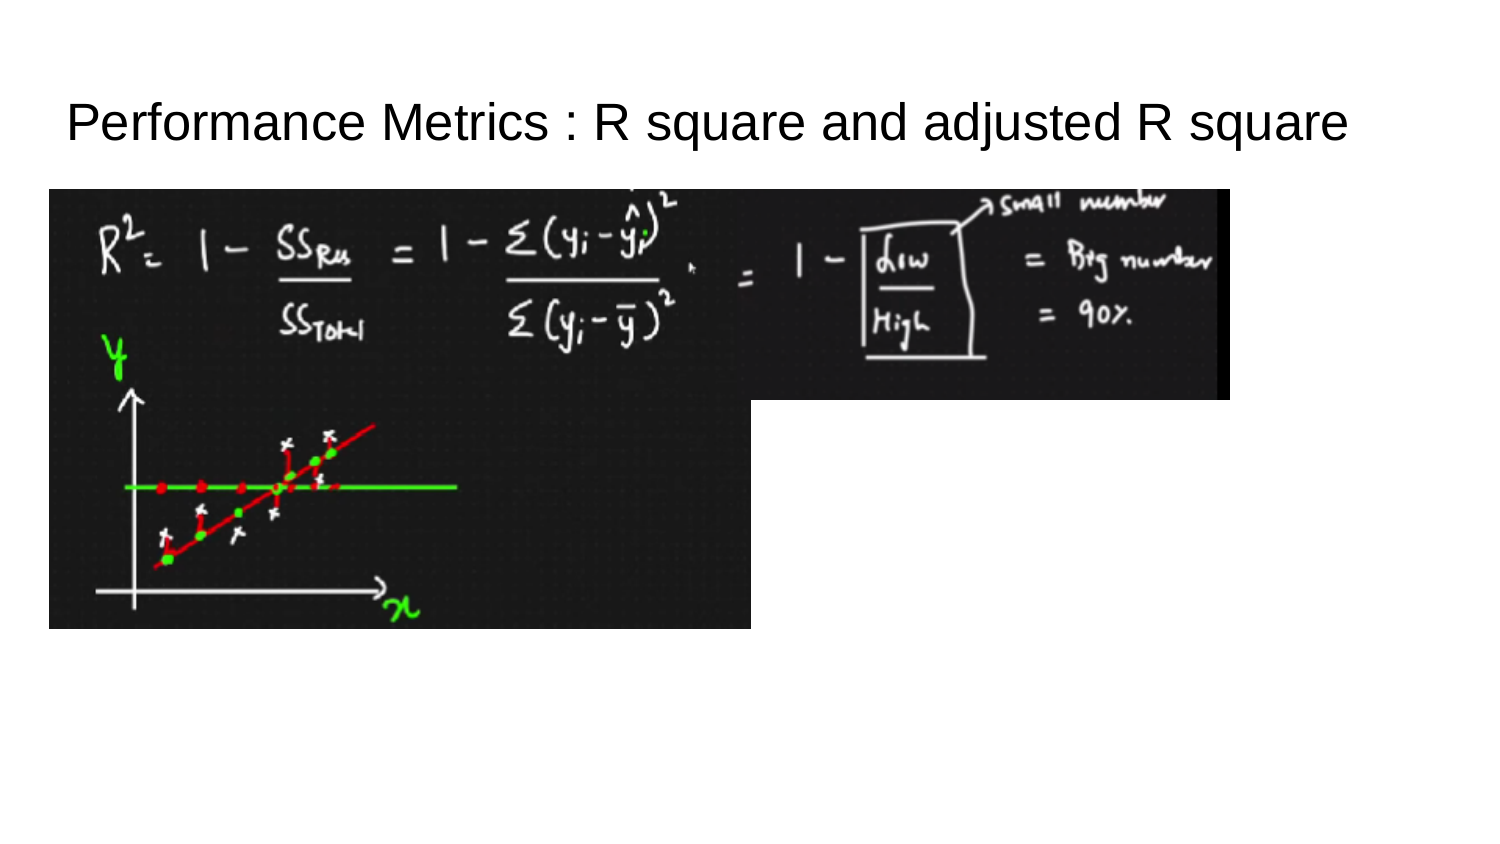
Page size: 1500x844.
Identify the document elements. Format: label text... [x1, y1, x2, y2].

title Performance Metrics : R square and adjusted R square [51, 72, 1449, 167]
picture [48, 189, 1230, 630]
